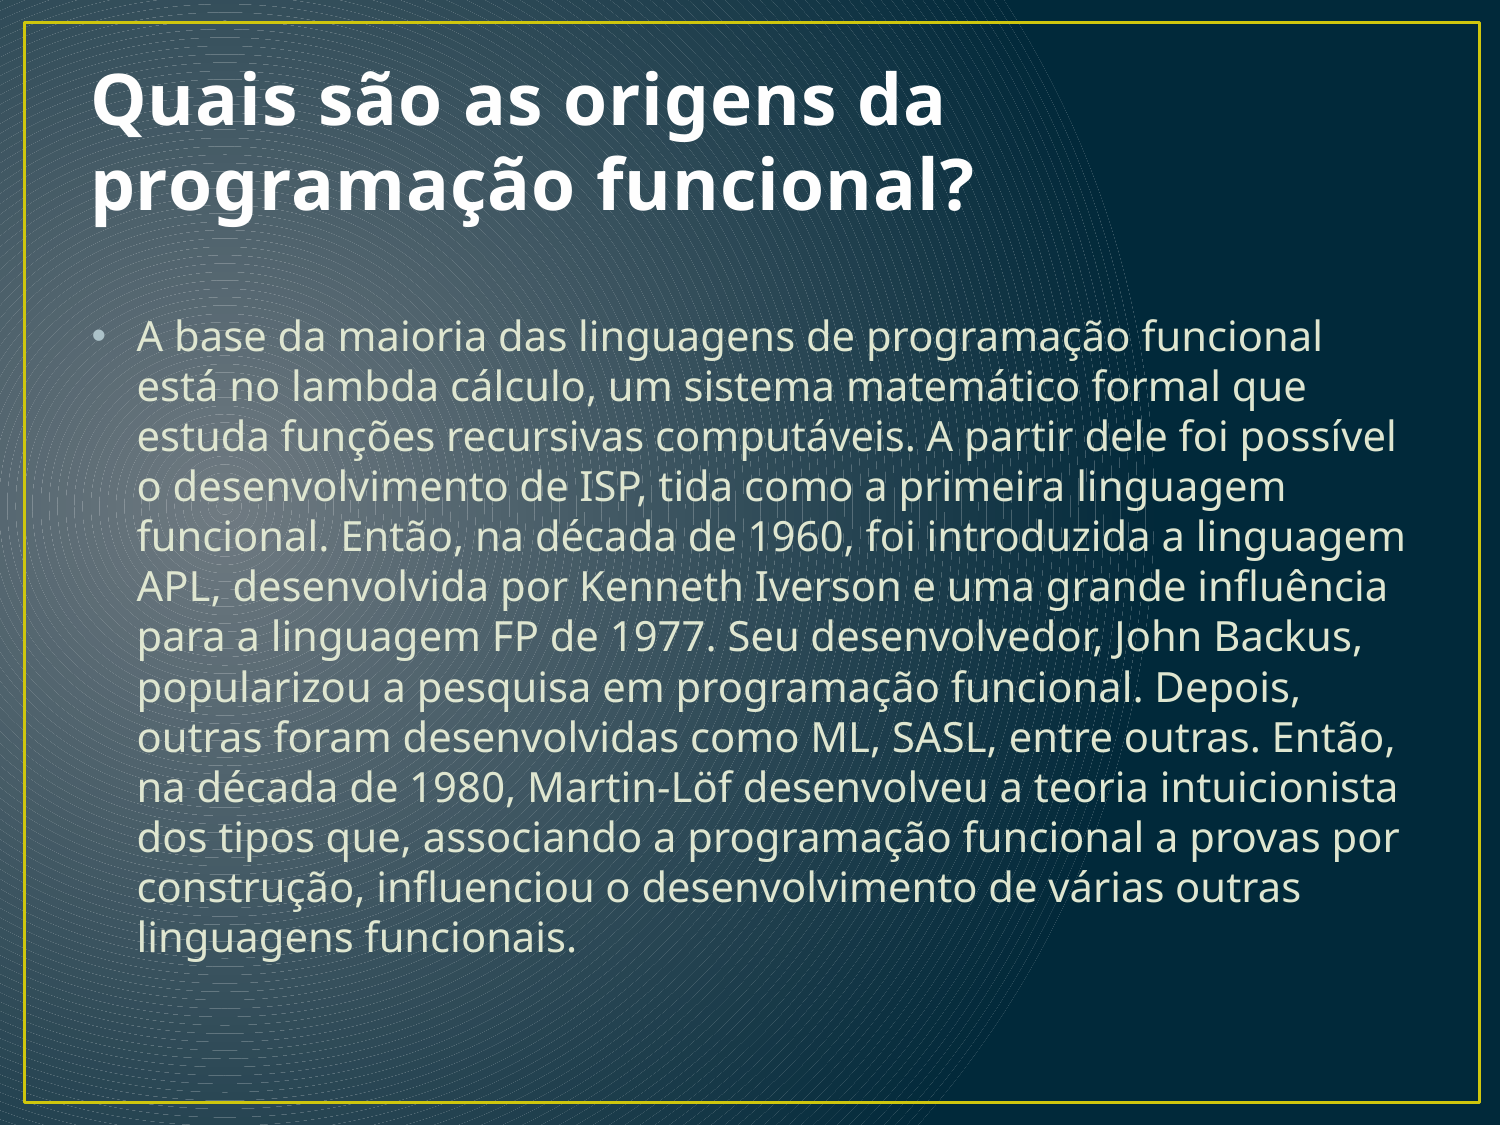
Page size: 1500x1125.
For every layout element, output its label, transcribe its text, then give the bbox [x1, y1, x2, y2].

list A base da maioria das linguagens de programação funcional está no lambda cálculo, um sistema matemático formal que estuda funções recursivas computáveis. A partir dele foi possível o desenvolvimento de ISP, tida como a primeira linguagem funcional. Então, na década de 1960, foi introduzida a linguagem APL, desenvolvida por Kenneth Iverson e uma grande influência para a linguagem FP de 1977. Seu desenvolvedor, John Backus, popularizou a pesquisa em programação funcional. Depois, outras foram desenvolvidas como ML, SASL, entre outras. Então, na década de 1980, Martin-Löf desenvolveu a teoria intuicionista dos tipos que, associando a programação funcional a provas por construção, influenciou o desenvolvimento de várias outras linguagens funcionais. [76, 302, 1427, 1046]
title Quais são as origens da programação funcional? [75, 45, 1425, 233]
